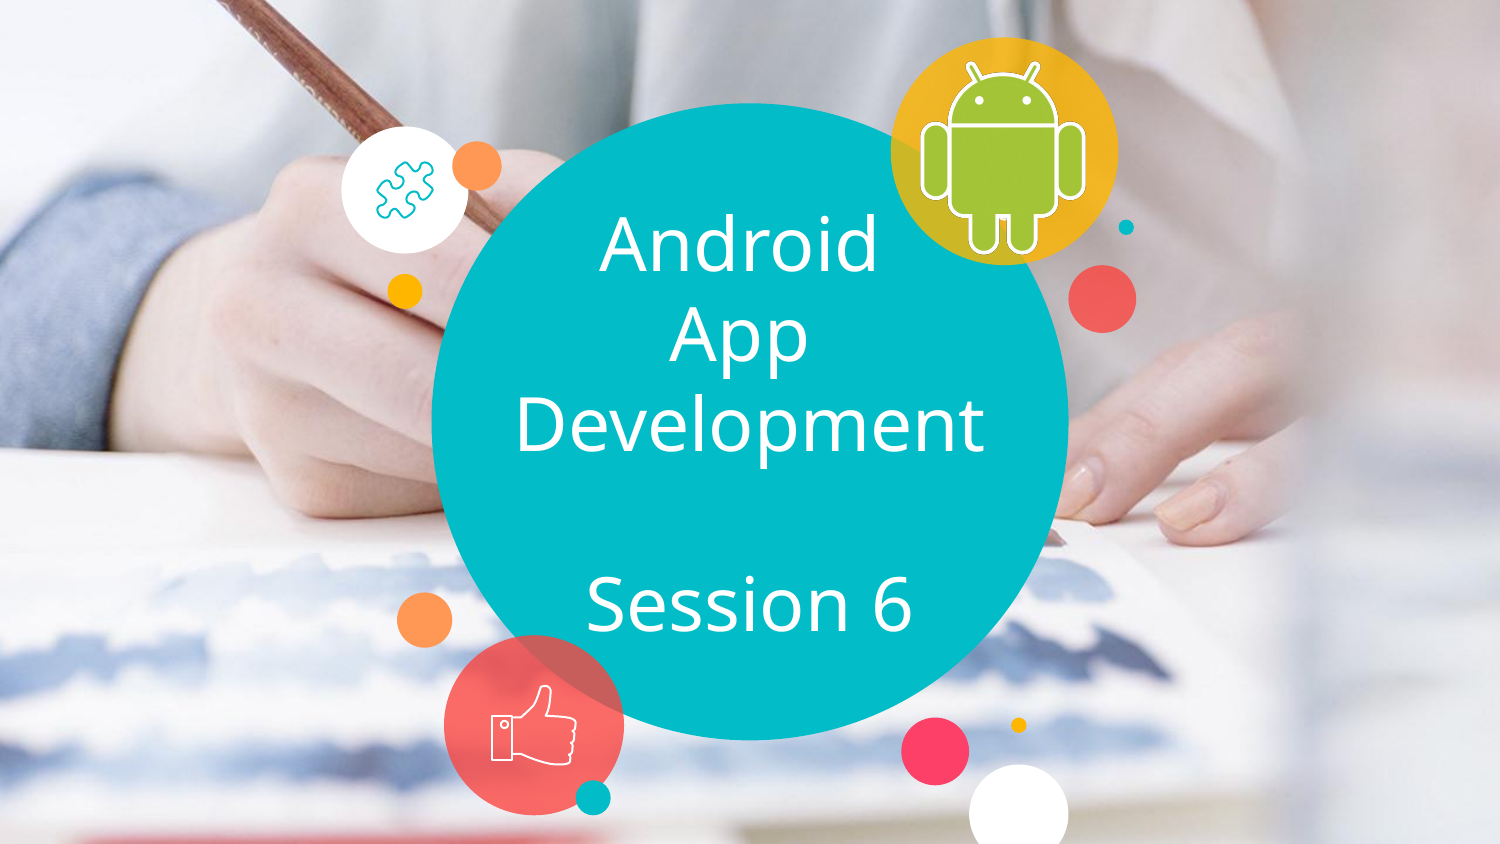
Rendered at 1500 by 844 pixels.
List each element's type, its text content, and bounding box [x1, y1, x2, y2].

picture [0, 0, 1500, 844]
title Android App Development Session 6 [452, 157, 1048, 686]
